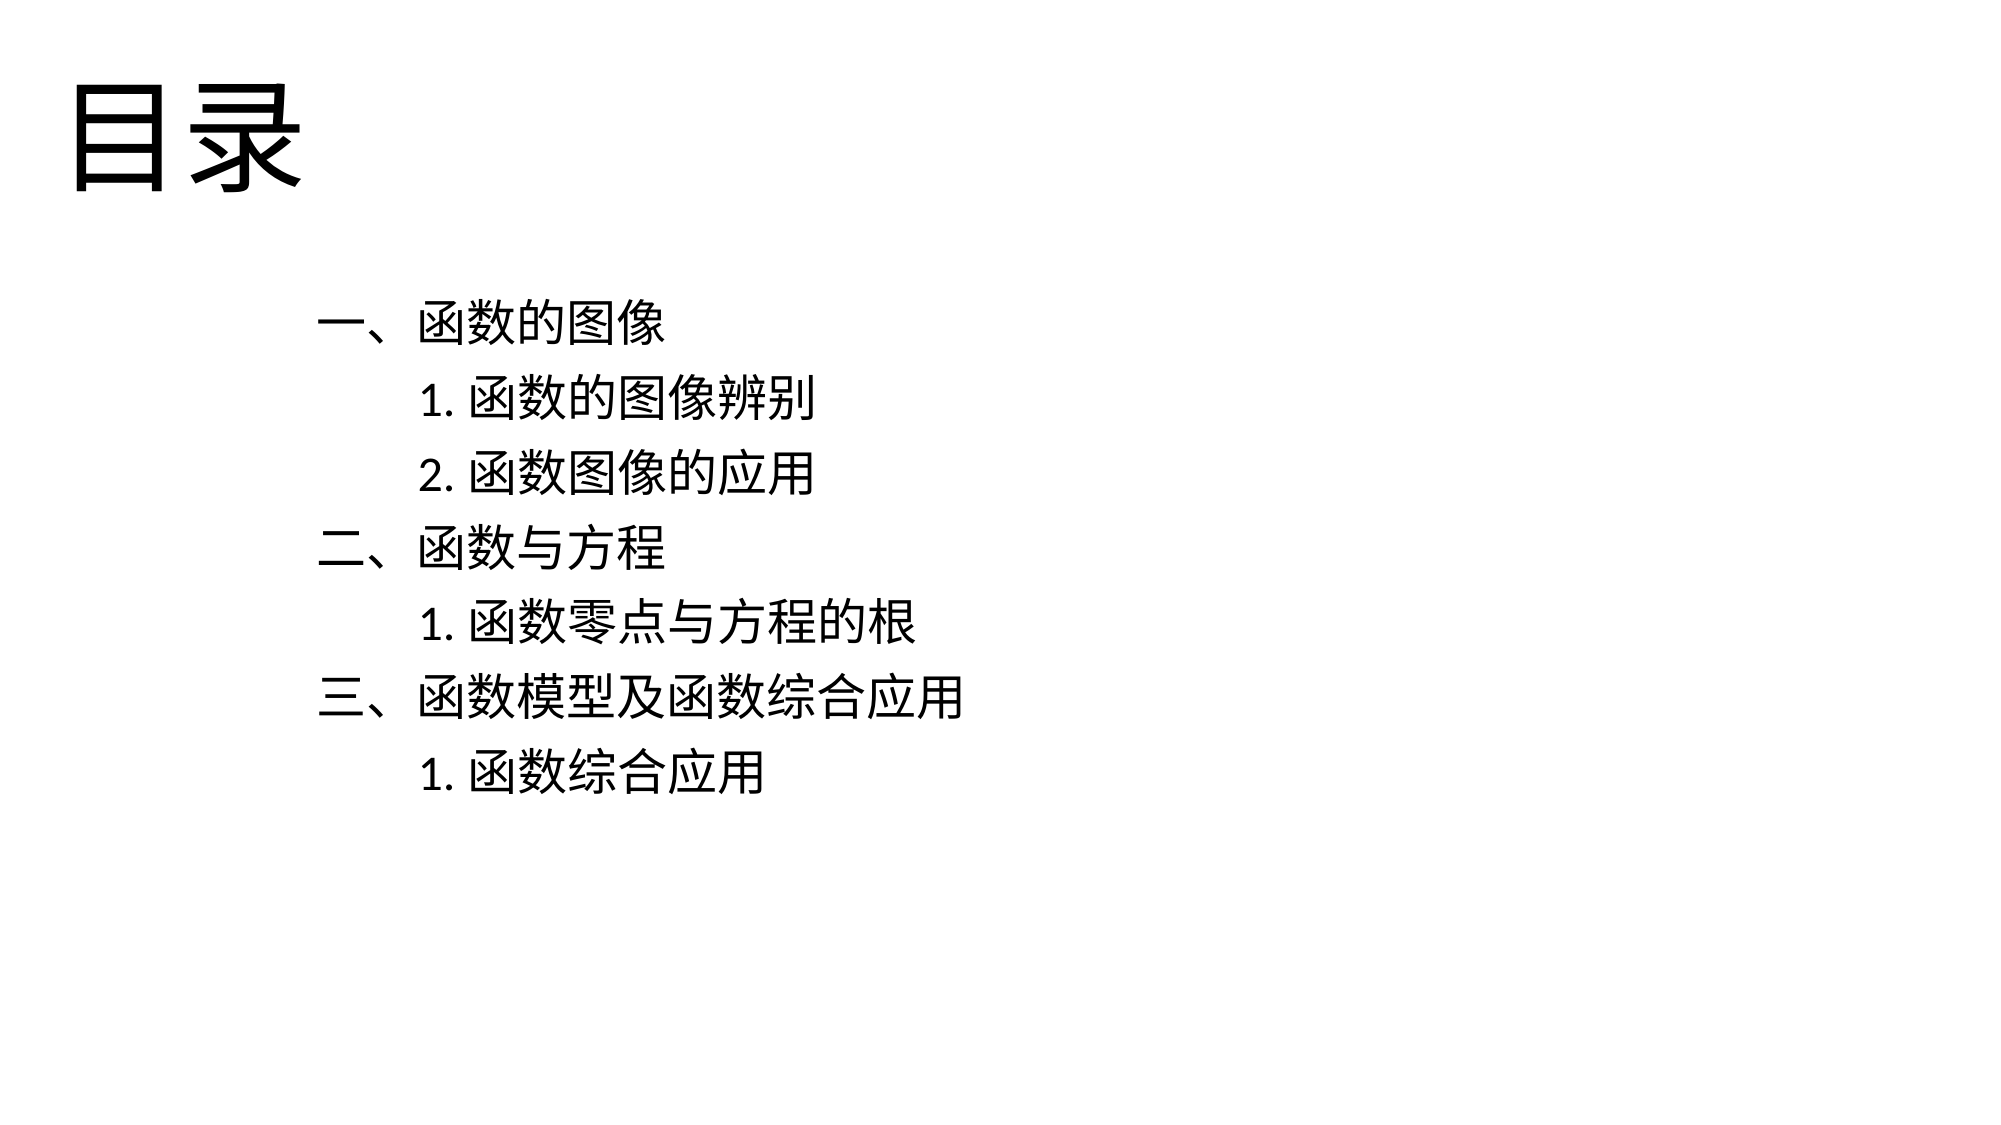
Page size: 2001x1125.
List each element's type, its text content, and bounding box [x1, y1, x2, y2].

text_box 目录 [42, 0, 889, 218]
subtitle 一、函数的图像 1.函数的图像辨别 2.函数图像的应用 二、函数与方程 1.函数零点与方程的根 三、函数模型及函数综合应用 1.函数综合应用 [301, 290, 1802, 909]
